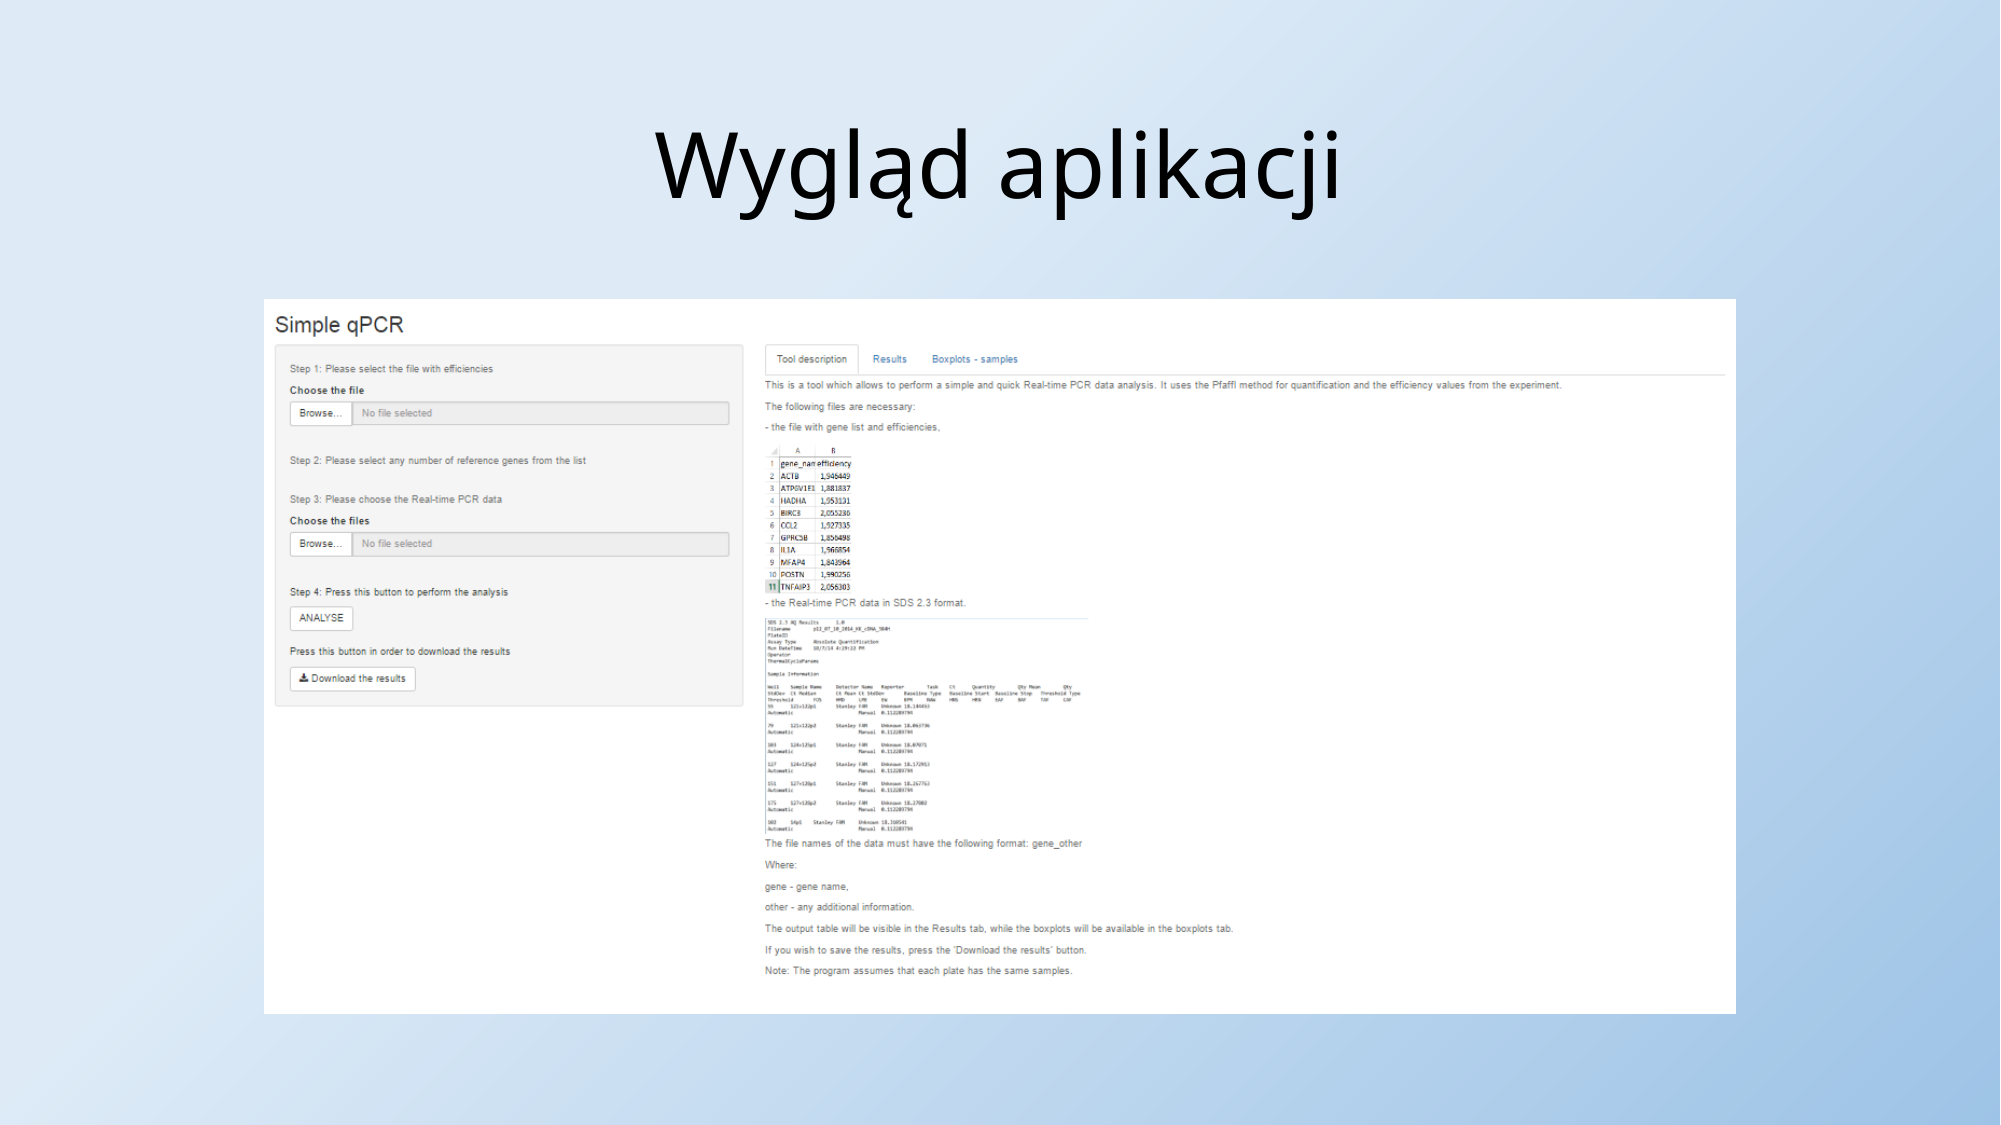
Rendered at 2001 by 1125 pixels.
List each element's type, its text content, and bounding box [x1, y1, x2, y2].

title Wygląd aplikacji [137, 59, 1863, 278]
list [264, 299, 1736, 1014]
